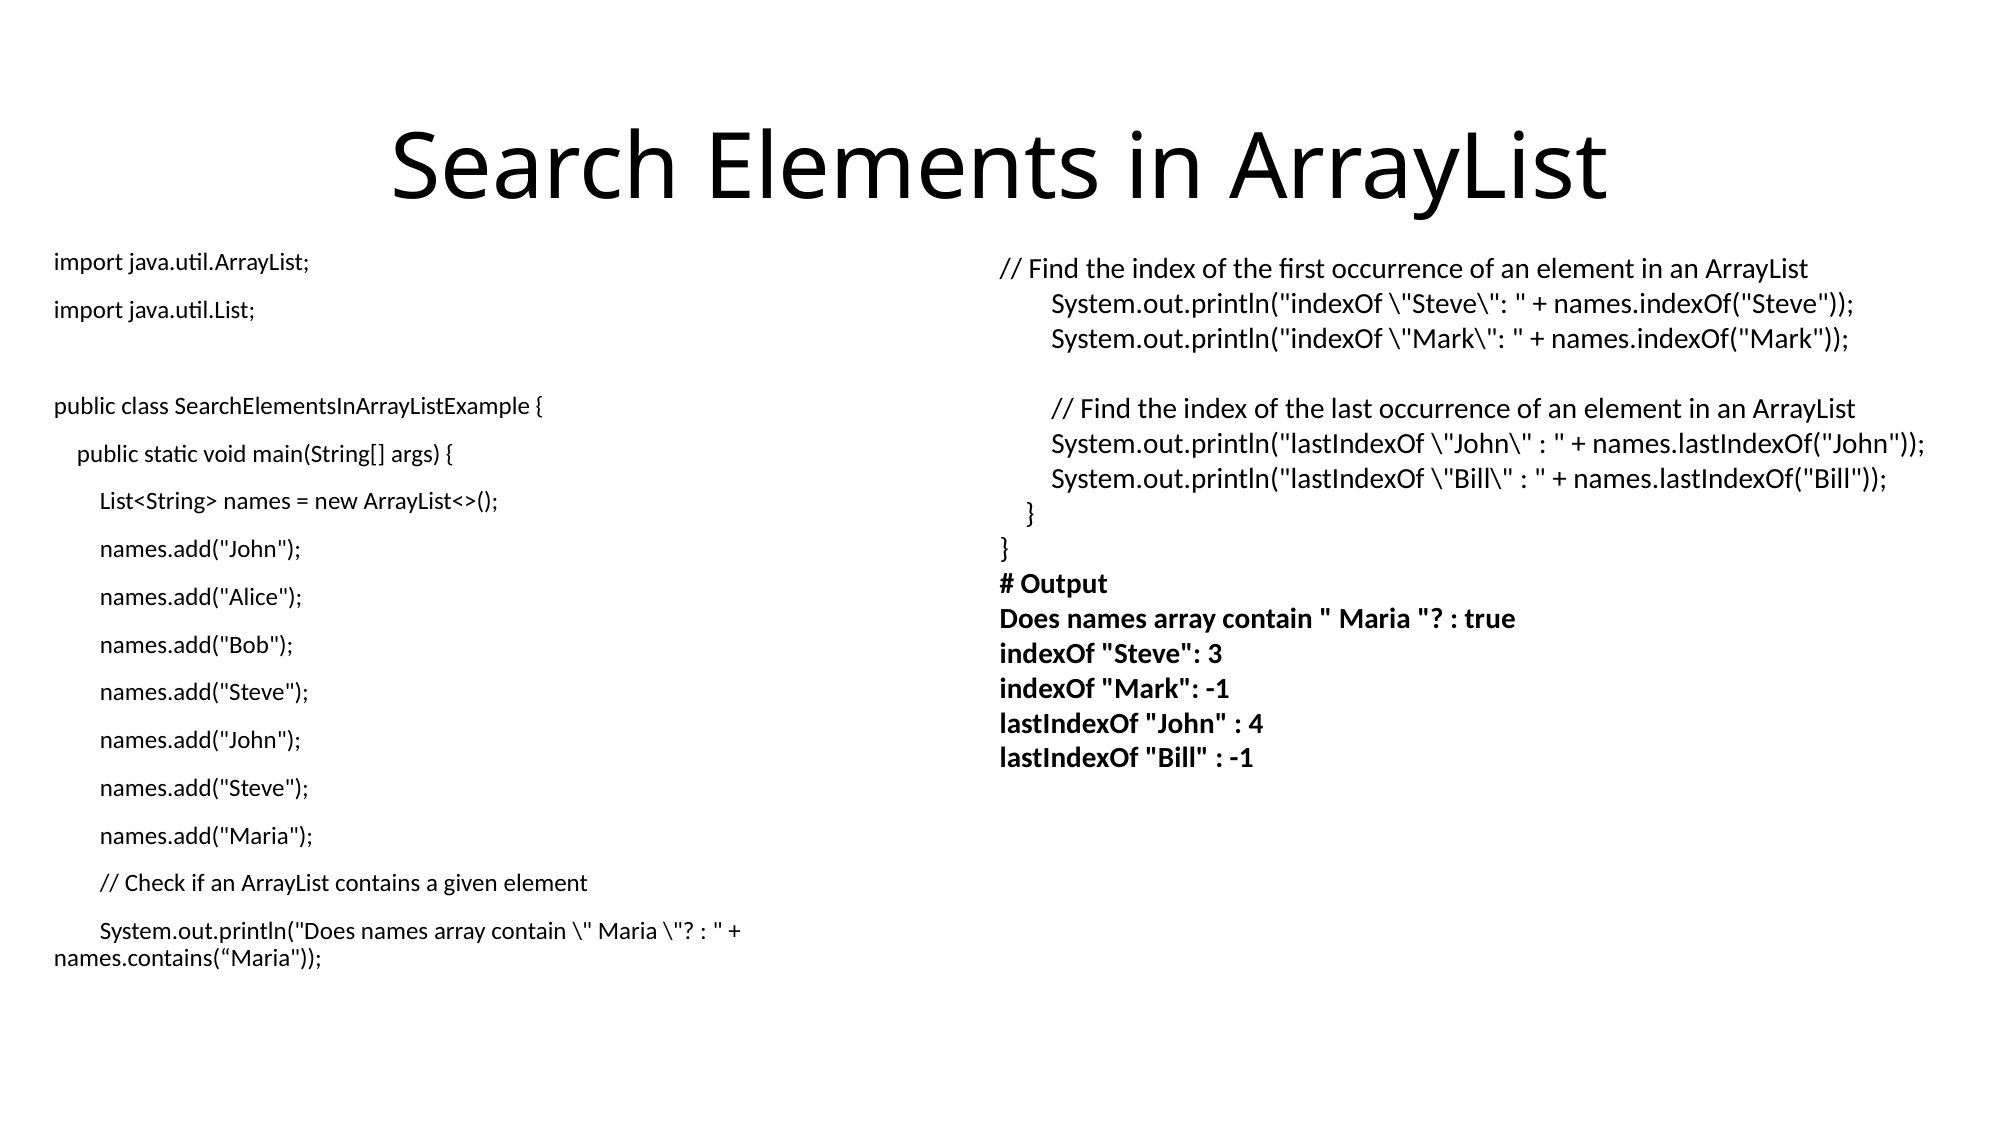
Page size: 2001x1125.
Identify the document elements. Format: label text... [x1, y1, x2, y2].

text_box Search Elements in ArrayList [137, 59, 1863, 278]
text_box import java.util.ArrayList; import java.util.List; public class SearchElementsInArrayListExample { public static void main(String[] args) { List<String> names = new ArrayList<>(); names.add("John"); names.add("Alice"); names.add("Bob"); names.add("Steve"); names.add("John"); names.add("Steve"); names.add("Maria"); // Check if an ArrayList contains a given element System.out.println("Does names array contain \" Maria \"? : " + names.contains(“Maria")); [39, 242, 948, 1065]
text_box // Find the index of the first occurrence of an element in an ArrayList System.out.println("indexOf \"Steve\": " + names.indexOf("Steve")); System.out.println("indexOf \"Mark\": " + names.indexOf("Mark")); // Find the index of the last occurrence of an element in an ArrayList System.out.println("lastIndexOf \"John\" : " + names.lastIndexOf("John")); System.out.println("lastIndexOf \"Bill\" : " + names.lastIndexOf("Bill")); } } # Output Does names array contain " Maria "? : true indexOf "Steve": 3 indexOf "Mark": -1 lastIndexOf "John" : 4 lastIndexOf "Bill" : -1 [984, 242, 1985, 817]
